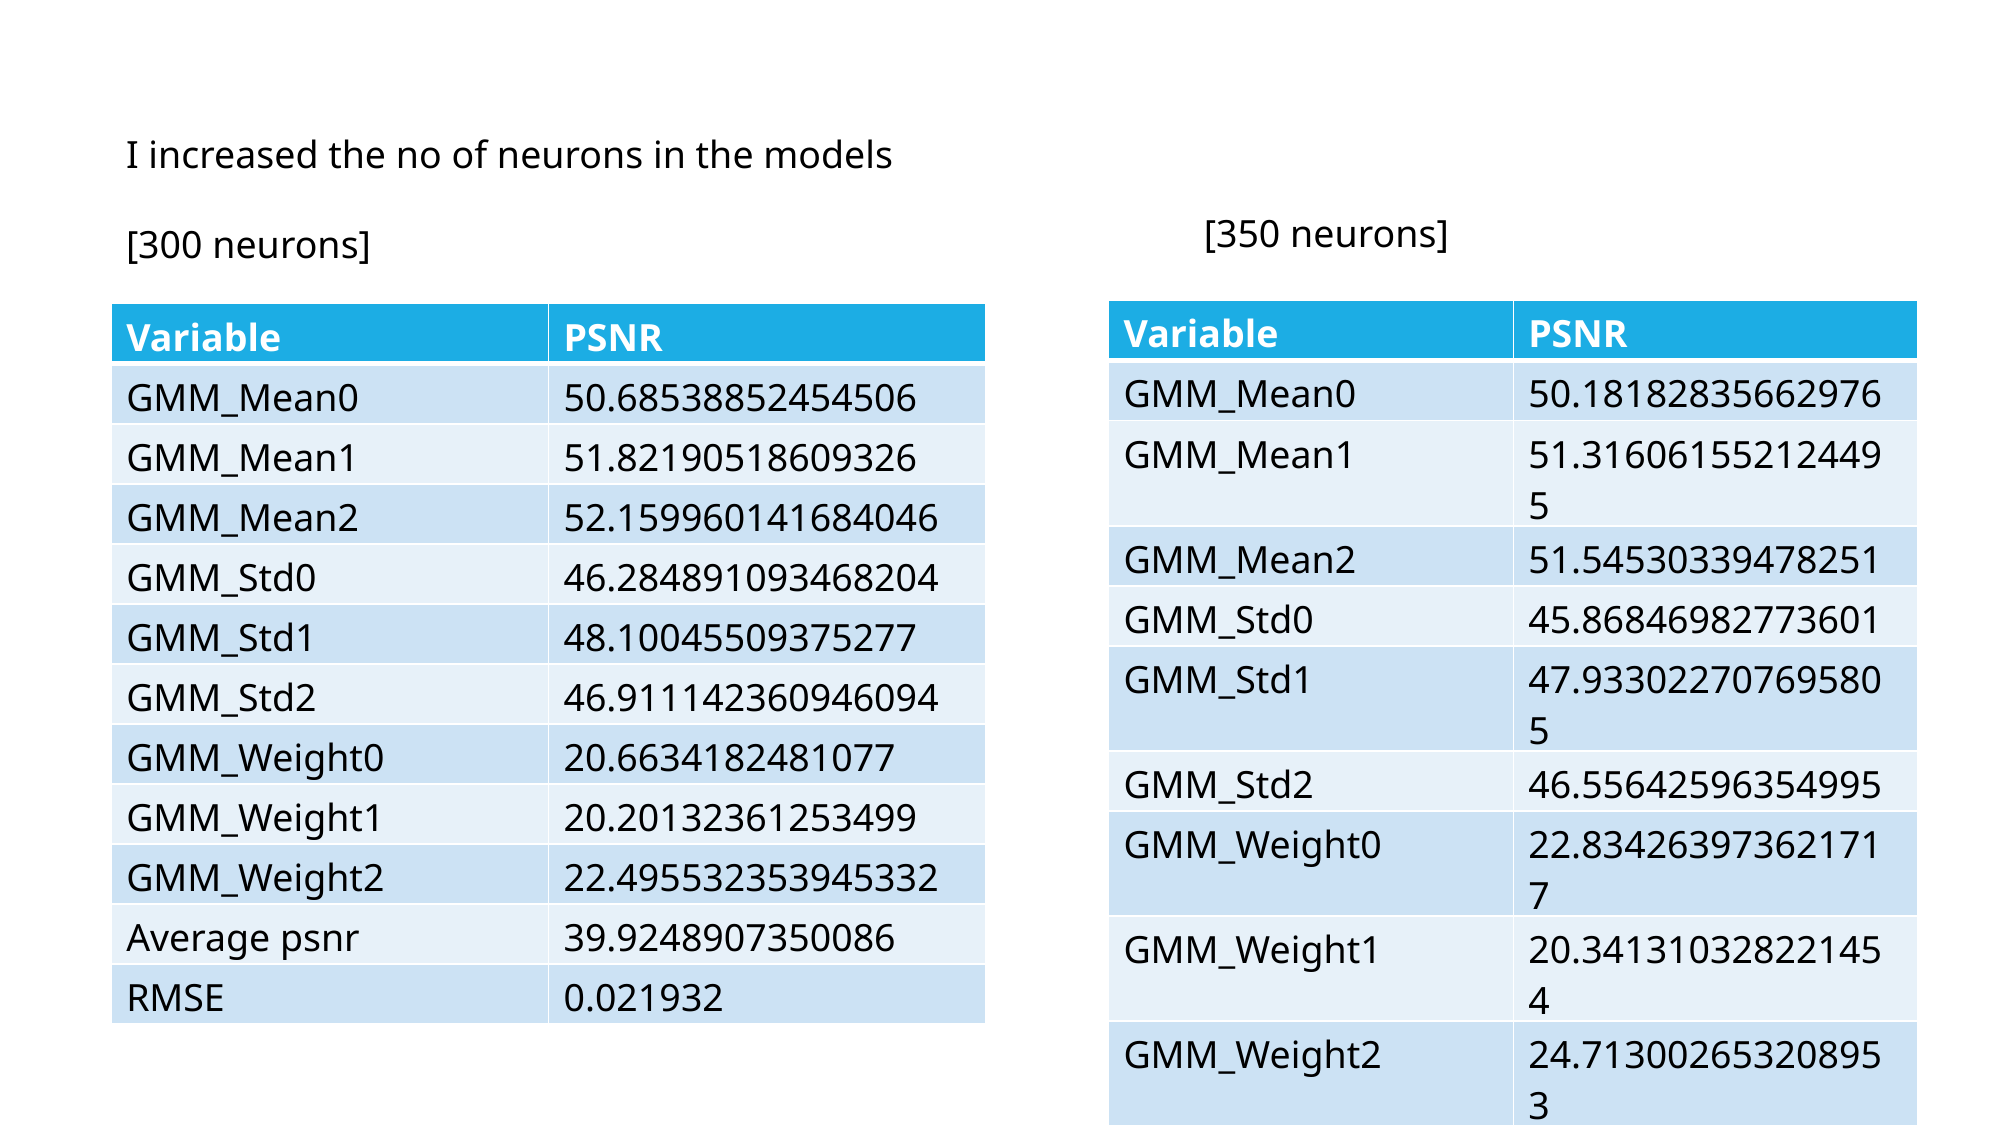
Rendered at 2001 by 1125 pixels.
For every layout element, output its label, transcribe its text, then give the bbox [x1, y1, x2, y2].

table_cell GMM_Std1 [112, 605, 548, 663]
table_cell GMM_Std2 [1109, 752, 1513, 810]
table_cell 20.341310328221454 [1514, 917, 1917, 1020]
table_cell RMSE [112, 965, 548, 1023]
table_cell GMM_Mean1 [112, 425, 548, 483]
table_cell GMM_Weight2 [112, 845, 548, 903]
table_cell GMM_Std0 [1109, 587, 1513, 645]
table_cell 22.495532353945332 [549, 845, 985, 903]
table_cell 50.68538852454506 [549, 366, 985, 423]
table_cell 22.834263973621717 [1514, 812, 1917, 915]
table_cell 51.54530339478251 [1514, 527, 1917, 585]
table_cell GMM_Std1 [1109, 647, 1513, 750]
table_cell 24.713002653208953 [1514, 1022, 1917, 1125]
table_cell GMM_Std0 [112, 545, 548, 603]
table_cell 52.159960141684046 [549, 485, 985, 543]
table_cell GMM_Mean0 [1109, 363, 1513, 420]
table_cell 20.6634182481077 [549, 725, 985, 783]
table_cell GMM_Mean0 [112, 366, 548, 423]
table_cell 51.316061552124495 [1514, 421, 1917, 525]
table_cell GMM_Mean2 [1109, 527, 1513, 585]
table_cell GMM_Weight0 [1109, 812, 1513, 915]
table_cell GMM_Weight0 [112, 725, 548, 783]
text_box I increased the no of neurons in the models [111, 123, 1684, 184]
table_cell GMM_Weight2 [1109, 1022, 1513, 1125]
table_cell 51.82190518609326 [549, 425, 985, 483]
table_cell GMM_Std2 [112, 665, 548, 723]
table_cell 47.933022707695805 [1514, 647, 1917, 750]
table_header PSNR [1514, 301, 1917, 358]
table_cell GMM_Weight1 [1109, 917, 1513, 1020]
table_header Variable [112, 304, 548, 361]
table_cell 46.911142360946094 [549, 665, 985, 723]
table_header PSNR [549, 304, 985, 361]
table_cell GMM_Mean1 [1109, 421, 1513, 525]
table_cell 50.18182835662976 [1514, 363, 1917, 420]
table_cell 46.284891093468204 [549, 545, 985, 603]
table_cell 46.55642596354995 [1514, 752, 1917, 810]
table_cell 0.021932 [549, 965, 985, 1023]
text_box [300 neurons] [111, 213, 1078, 274]
table_cell Average psnr [112, 905, 548, 963]
table_cell 48.10045509375277 [549, 605, 985, 663]
table_header Variable [1109, 301, 1513, 358]
text_box [350 neurons] [1188, 202, 1855, 263]
table_cell 39.9248907350086 [549, 905, 985, 963]
table_cell 45.86846982773601 [1514, 587, 1917, 645]
table_cell GMM_Mean2 [112, 485, 548, 543]
table_cell GMM_Weight1 [112, 785, 548, 843]
table_cell 20.20132361253499 [549, 785, 985, 843]
